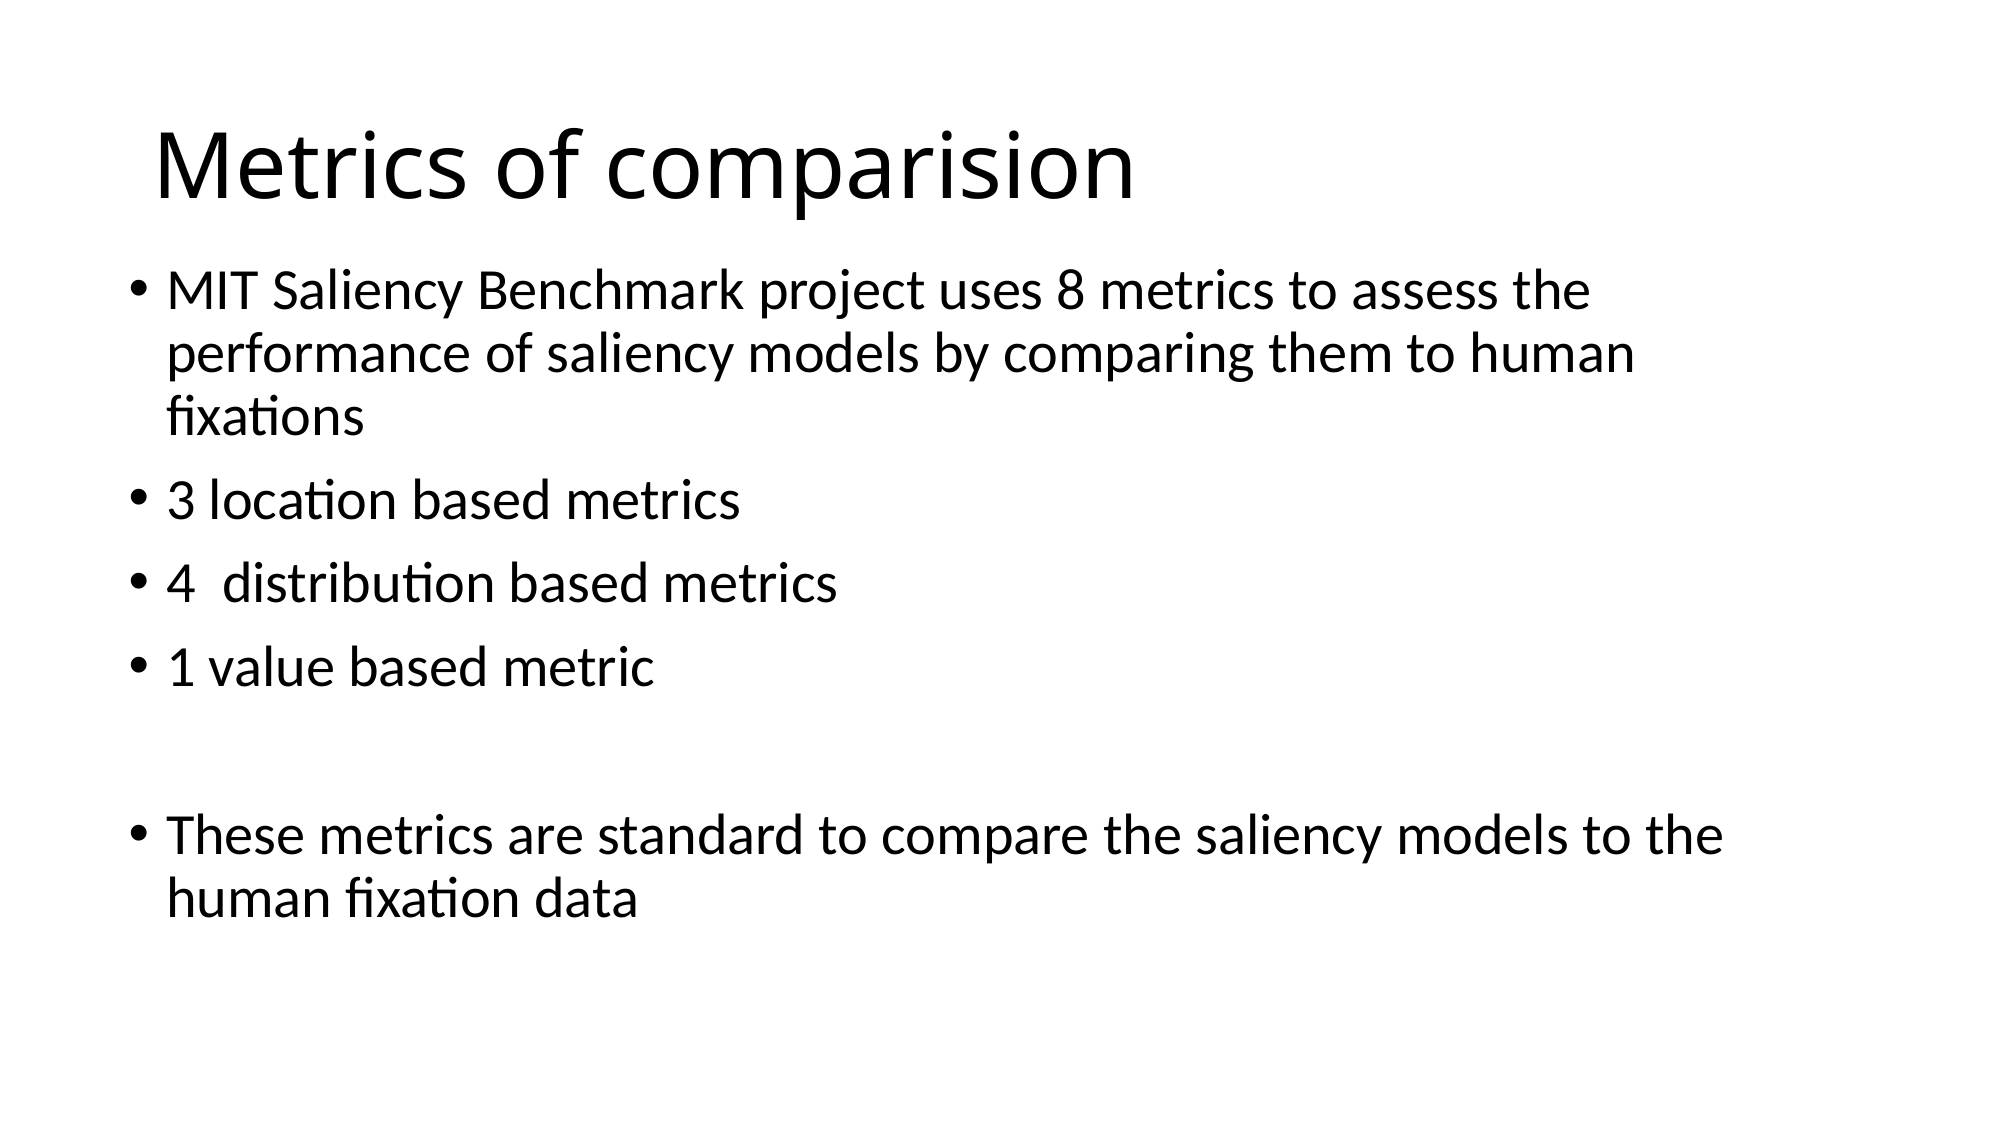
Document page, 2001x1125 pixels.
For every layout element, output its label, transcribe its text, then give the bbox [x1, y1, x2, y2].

list MIT Saliency Benchmark project uses 8 metrics to assess the performance of saliency models by comparing them to human fixations 3 location based metrics 4 distribution based metrics 1 value based metric These metrics are standard to compare the saliency models to the human fixation data [113, 251, 1839, 966]
title Metrics of comparision [137, 59, 1863, 278]
